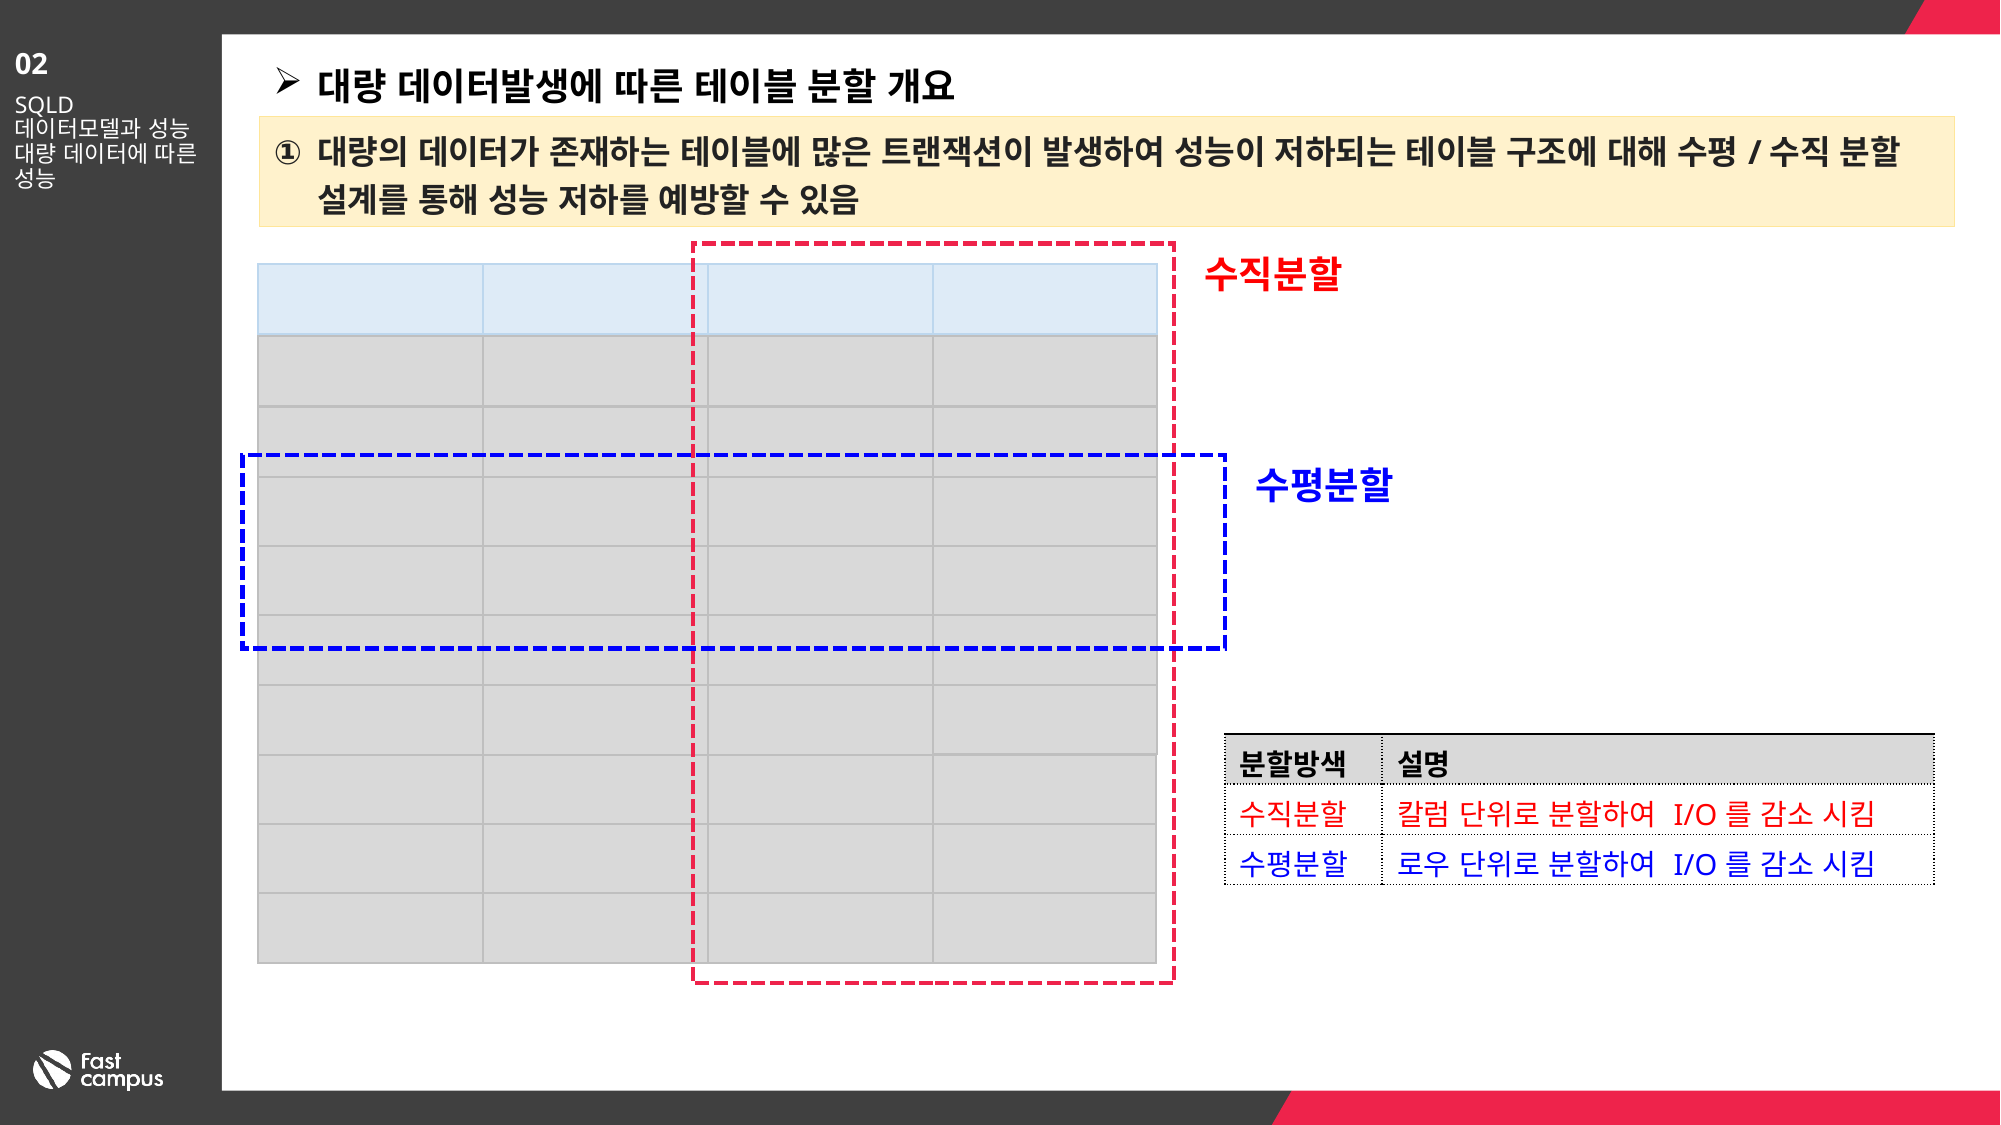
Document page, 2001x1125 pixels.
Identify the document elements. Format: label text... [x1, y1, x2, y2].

text_box 대량 데이터발생에 따른 테이블 분할 개요 [258, 55, 972, 116]
text_box [482, 823, 692, 892]
table_cell 칼럼 단위로 분할하여 I/O를 감소 시킴 [1382, 784, 1934, 834]
table_header 분할방색 [1225, 735, 1382, 784]
text_box [482, 406, 692, 454]
text_box 수직분할 [1189, 243, 1358, 304]
text_box [482, 263, 692, 335]
text_box [257, 823, 482, 892]
text_box [692, 649, 1175, 984]
text_box [257, 263, 482, 335]
table_header 설명 [1382, 735, 1934, 784]
text_box [482, 649, 692, 684]
text_box 수평분할 [1240, 454, 1409, 515]
text_box [482, 684, 692, 754]
list SQLD 데이터모델과 성능 대량 데이터에 따른 성능 [0, 86, 223, 291]
text_box [257, 754, 482, 823]
table_cell 수평분할 [1225, 834, 1382, 884]
text_box [482, 892, 692, 964]
table_cell 로우 단위로 분할하여 I/O를 감소 시킴 [1382, 834, 1934, 884]
text_box [257, 892, 482, 964]
text_box [257, 406, 482, 454]
list 02 [0, 41, 223, 86]
text_box [241, 454, 1226, 650]
text_box [257, 649, 482, 684]
text_box [692, 242, 1175, 454]
text_box [482, 335, 692, 406]
table_cell 수직분할 [1225, 784, 1382, 834]
text_box [482, 754, 692, 823]
text_box [257, 684, 482, 754]
text_box 대량의 데이터가 존재하는 테이블에 많은 트랜잭션이 발생하여 성능이 저하되는 테이블 구조에 대해 수평/수직 분할 설계를 통해 성능 저하를 예방할 수 있음 [259, 116, 1955, 227]
text_box [257, 335, 482, 406]
picture [33, 1050, 163, 1091]
